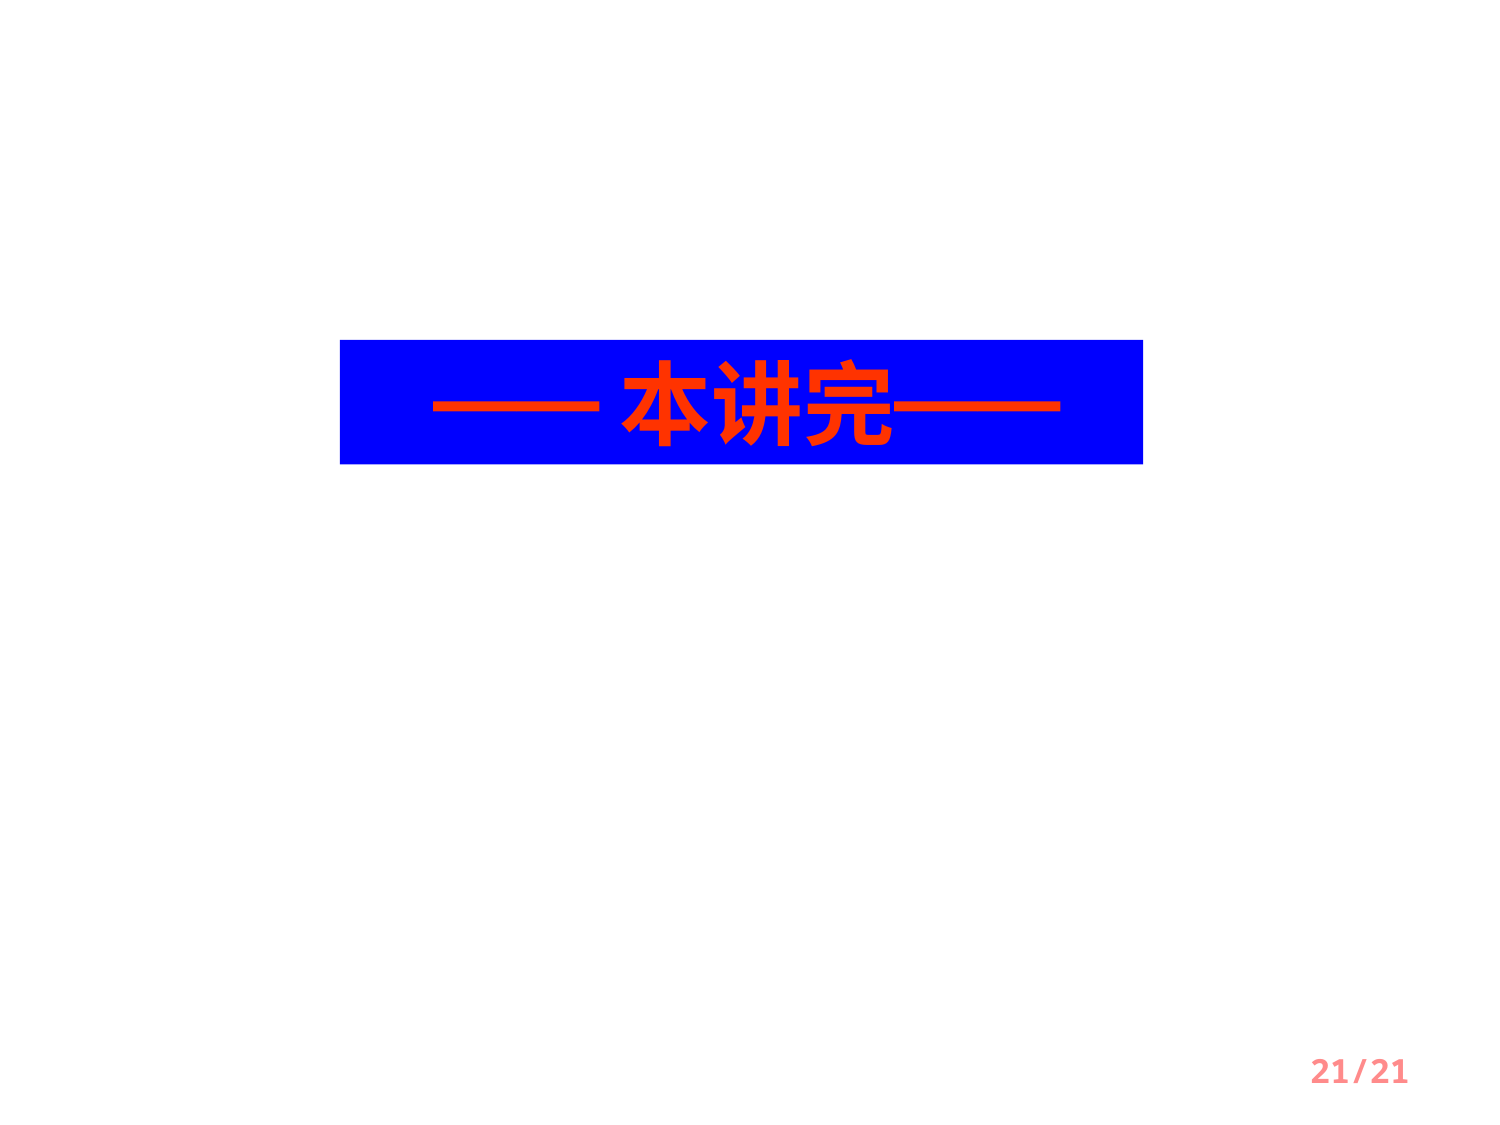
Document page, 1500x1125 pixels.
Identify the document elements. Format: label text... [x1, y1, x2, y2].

text_box ━━本讲完━━ [339, 339, 1144, 465]
slide_number 21/21 [1074, 1042, 1425, 1103]
